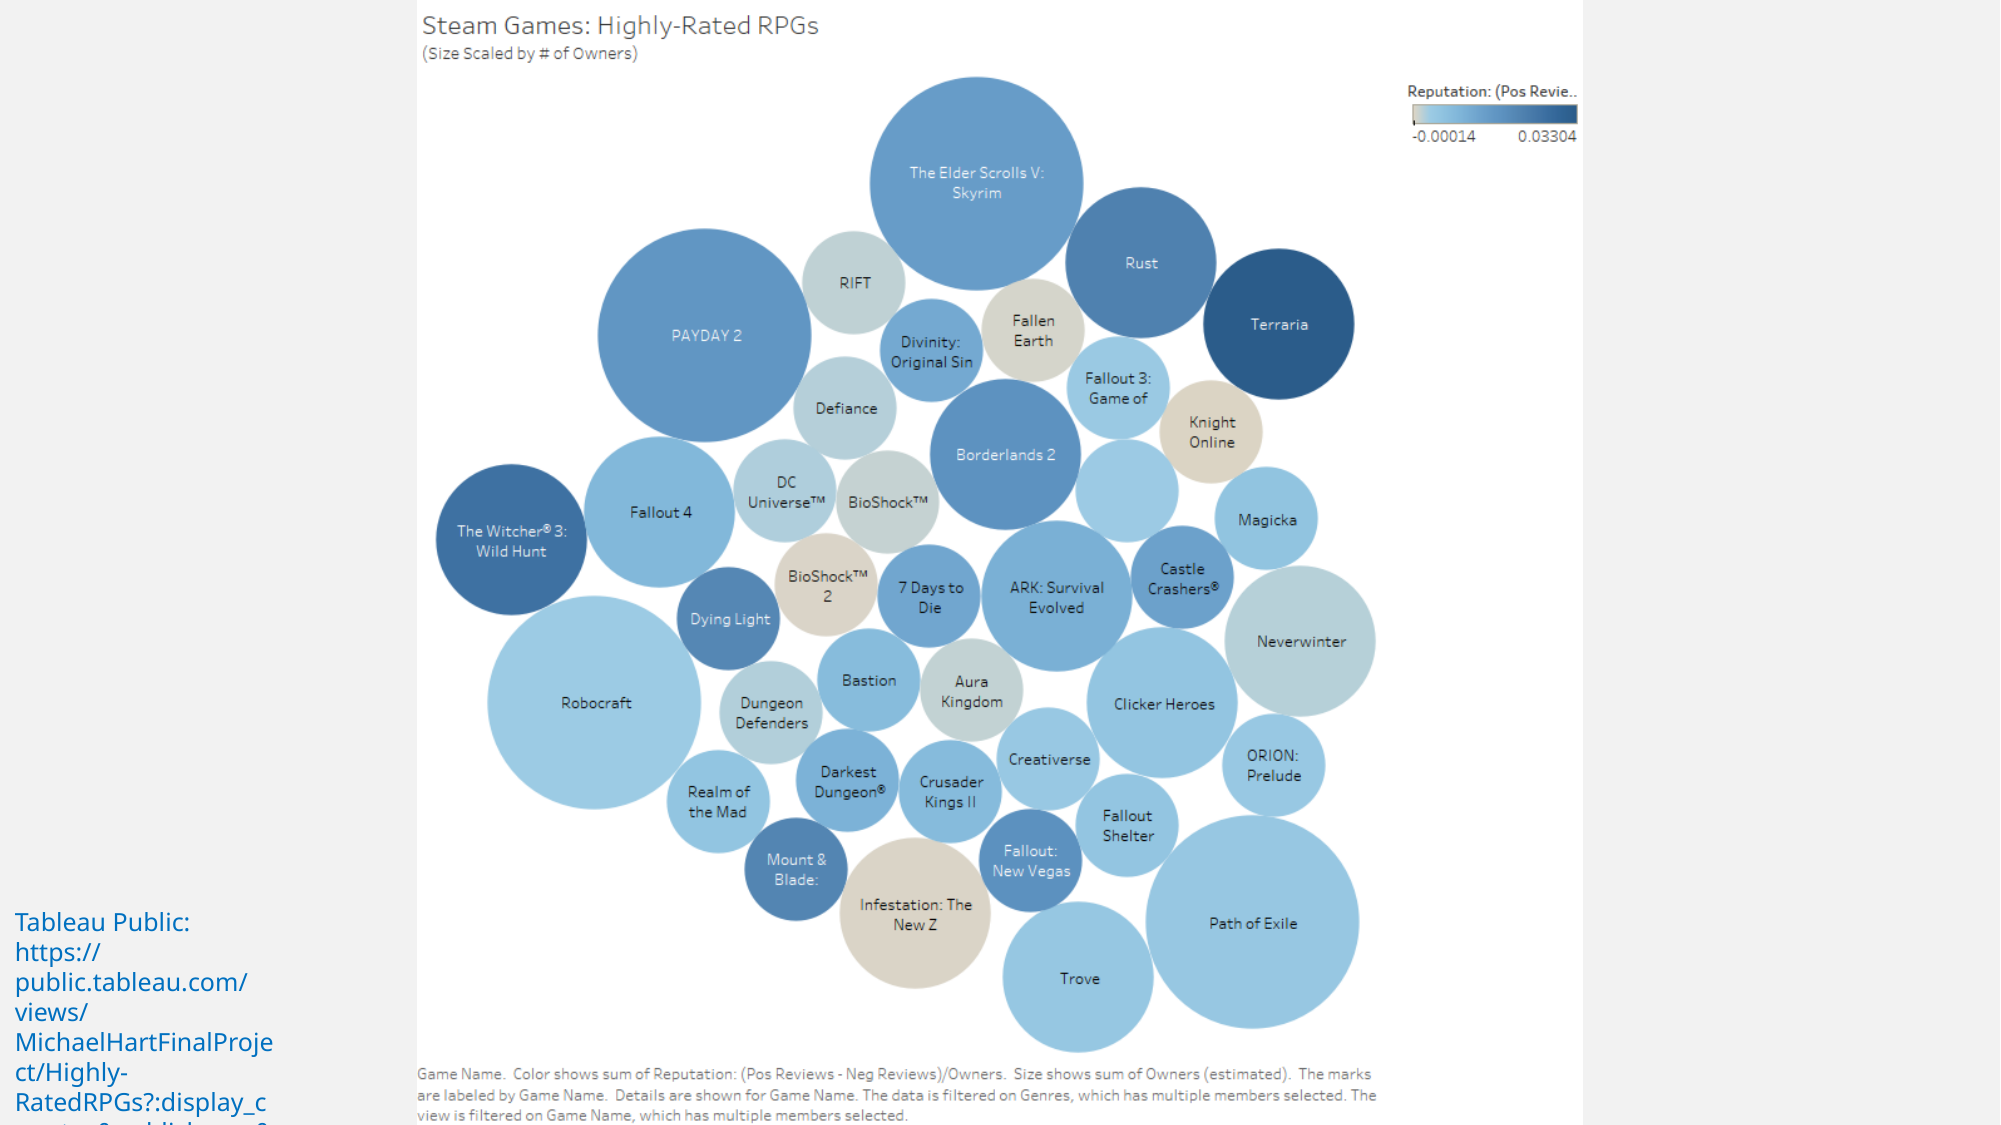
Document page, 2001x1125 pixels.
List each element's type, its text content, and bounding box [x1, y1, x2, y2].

picture [417, 0, 1583, 1125]
text_box Tableau Public: https://public.tableau.com/views/MichaelHartFinalProject/Highly-RatedRPGs?:display_count=y&publish=yes&:origin=viz_share_link [0, 899, 289, 1125]
